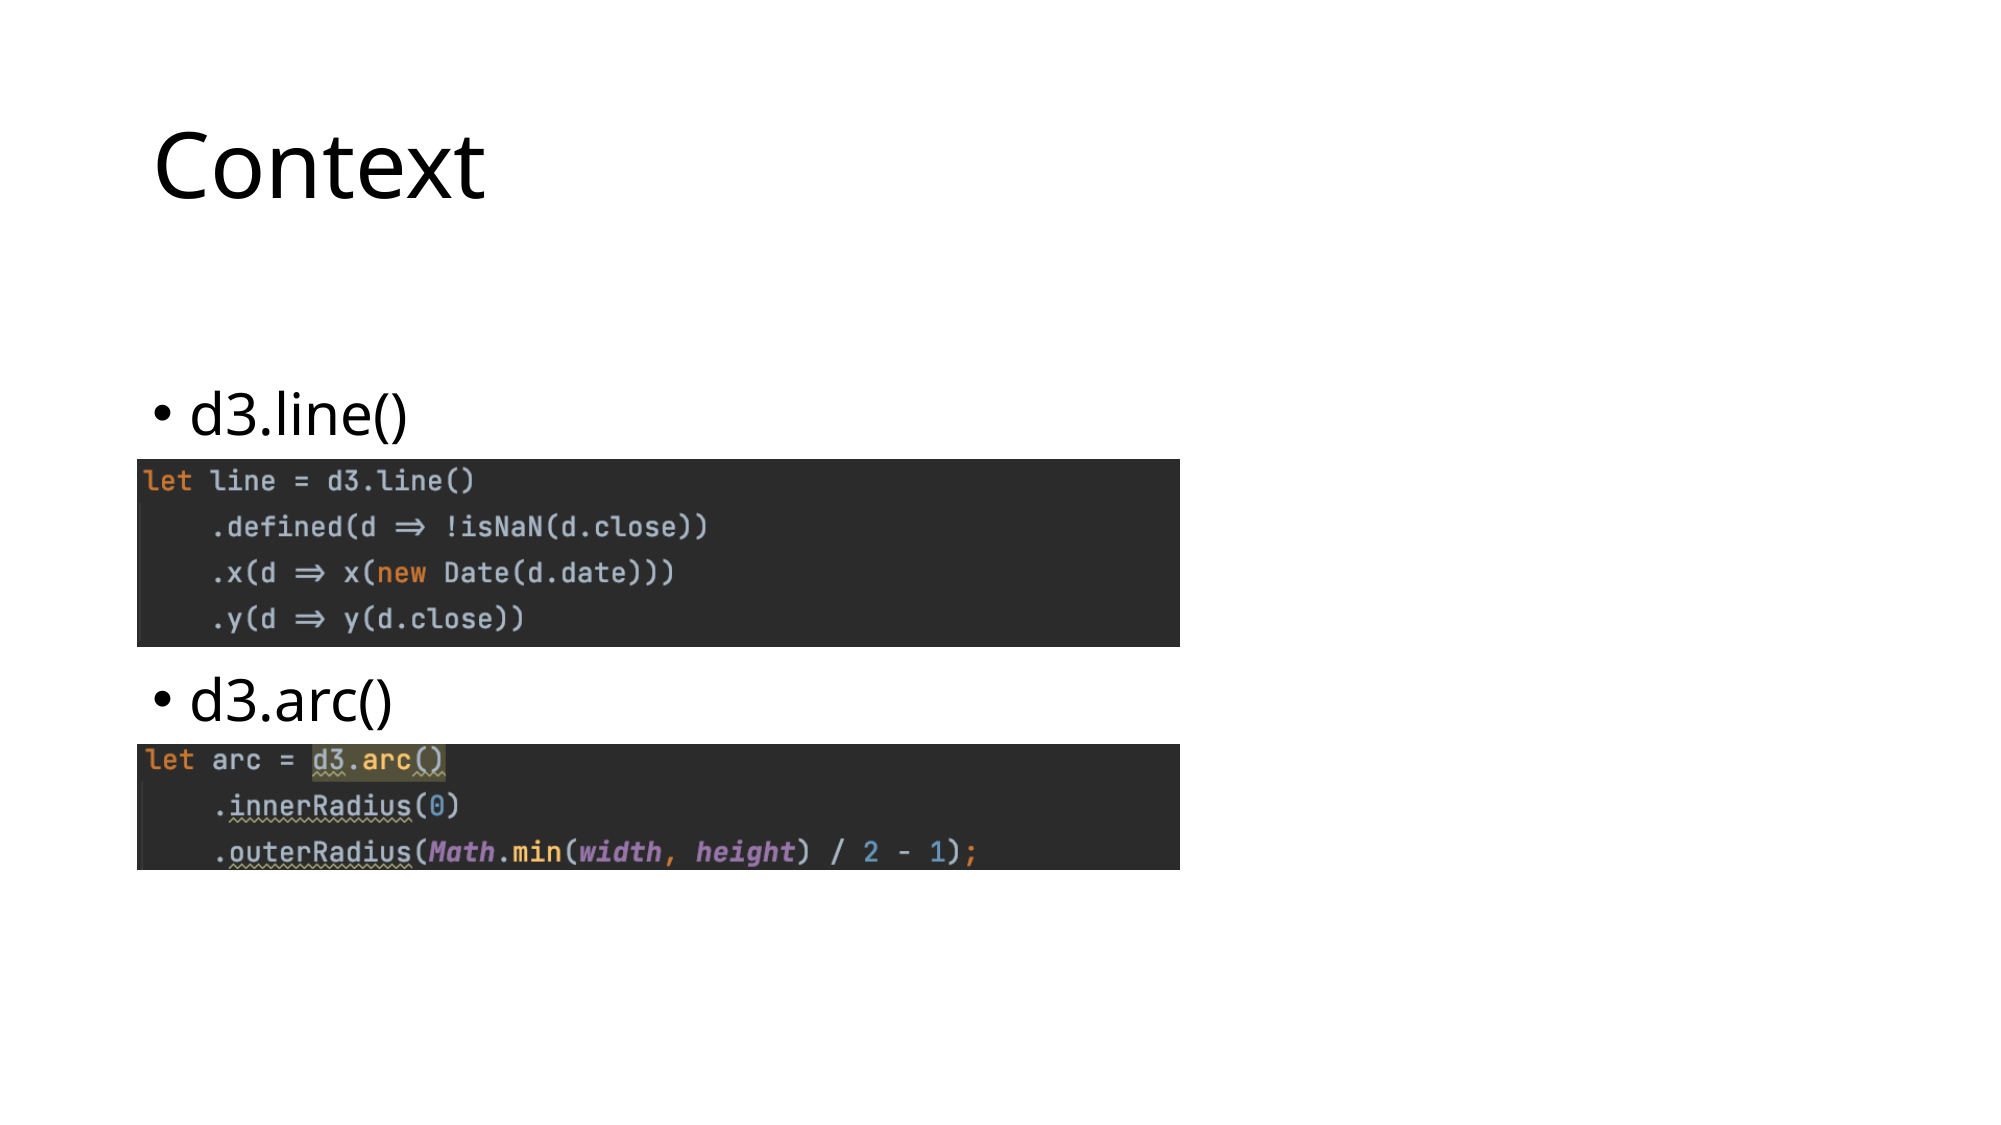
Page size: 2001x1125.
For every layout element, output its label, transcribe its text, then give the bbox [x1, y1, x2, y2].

title Context [137, 59, 1863, 278]
list d3.line() d3.arc() [137, 299, 1863, 1014]
picture [137, 459, 1180, 647]
picture [137, 744, 1180, 870]
